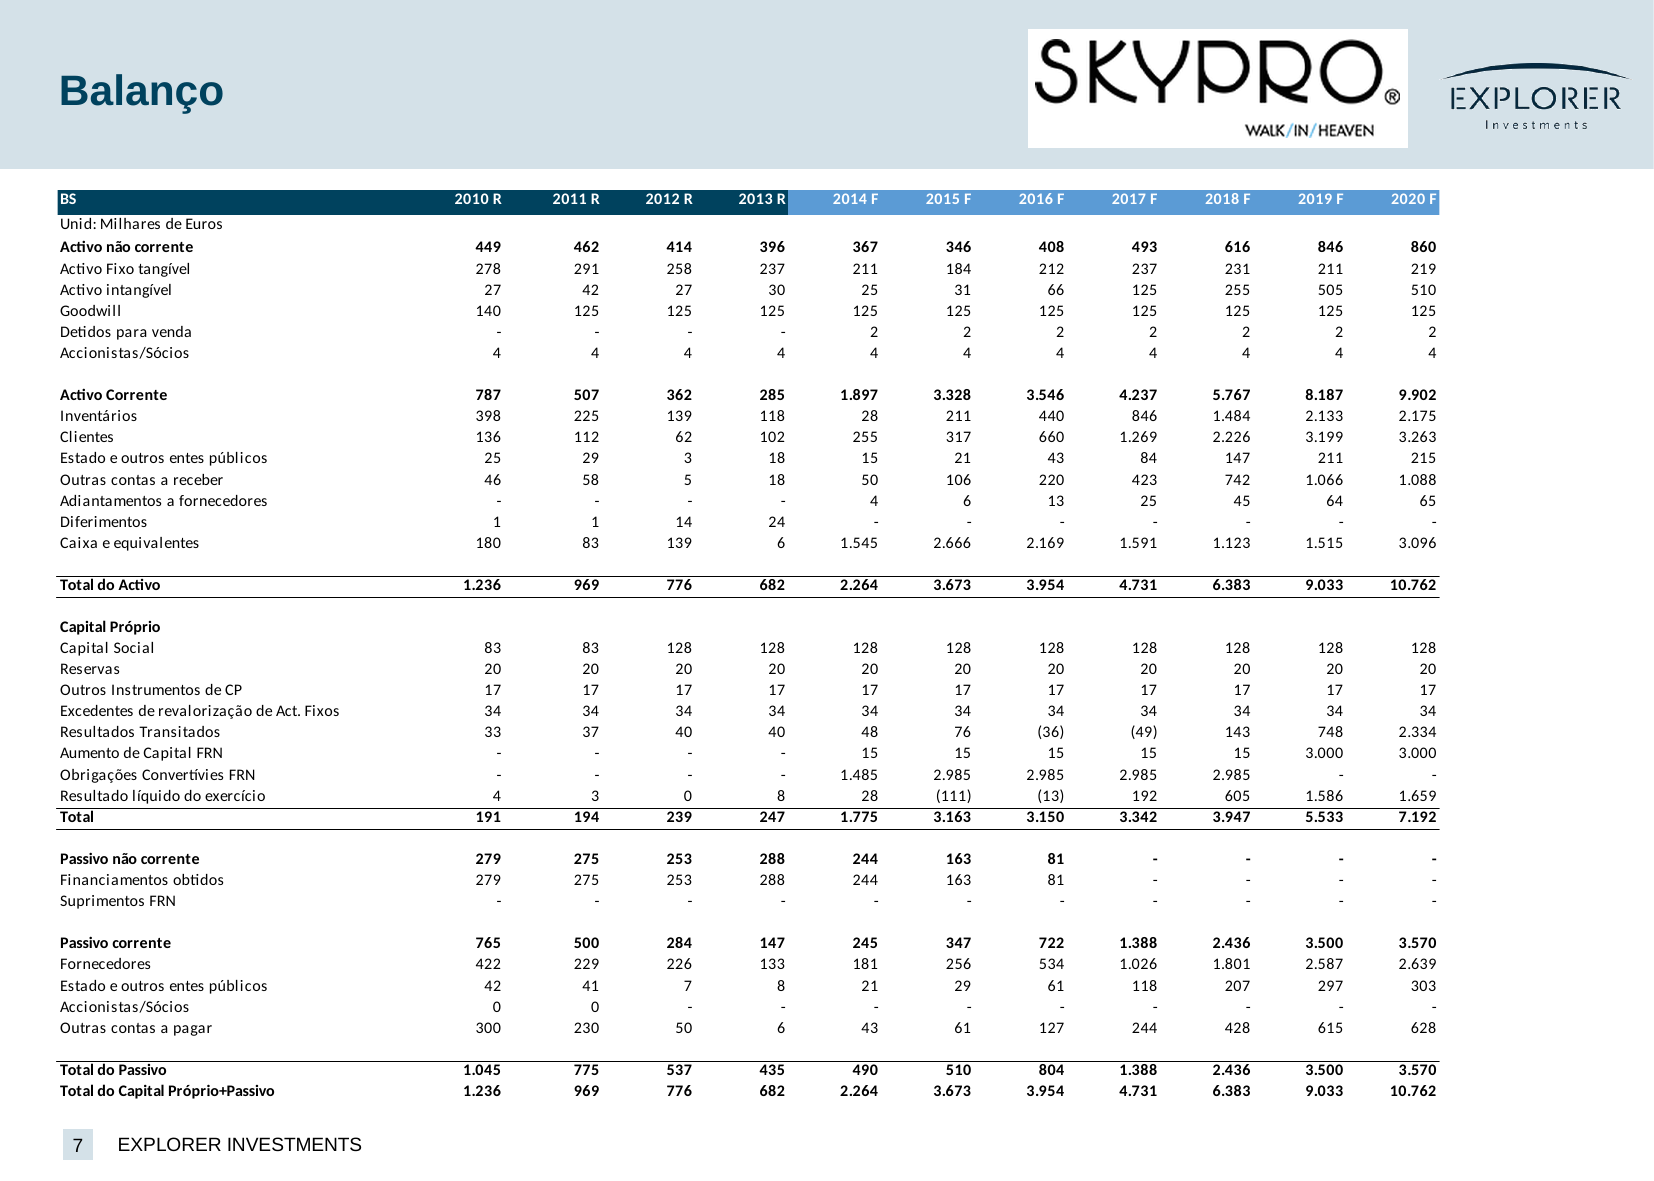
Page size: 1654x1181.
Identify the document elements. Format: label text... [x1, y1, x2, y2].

picture [1028, 28, 1408, 148]
title Balanço [58, 19, 1406, 157]
picture [1439, 63, 1633, 132]
slide_number 7 [62, 1128, 94, 1161]
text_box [56, 188, 1441, 1105]
